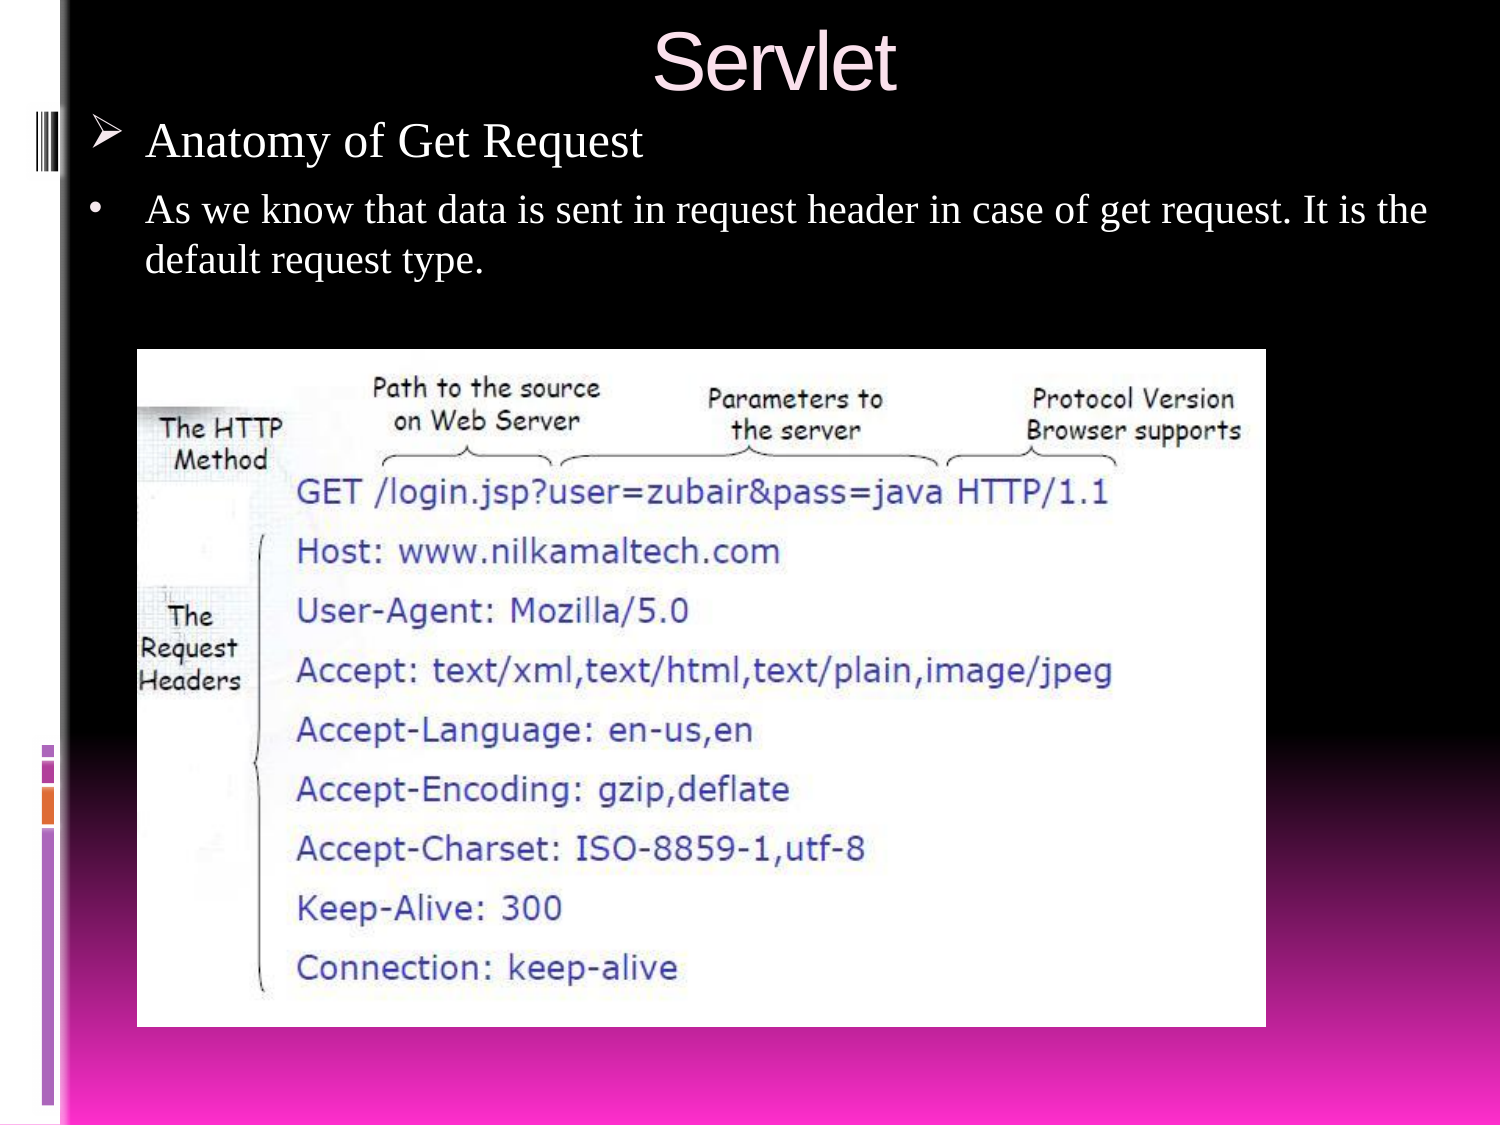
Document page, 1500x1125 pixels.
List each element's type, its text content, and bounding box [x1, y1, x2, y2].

picture [137, 349, 1267, 1027]
list Anatomy of Get Request As we know that data is sent in request header in case of get request. It is the default request type. [62, 99, 1500, 1125]
title Servlet [137, 0, 1413, 99]
